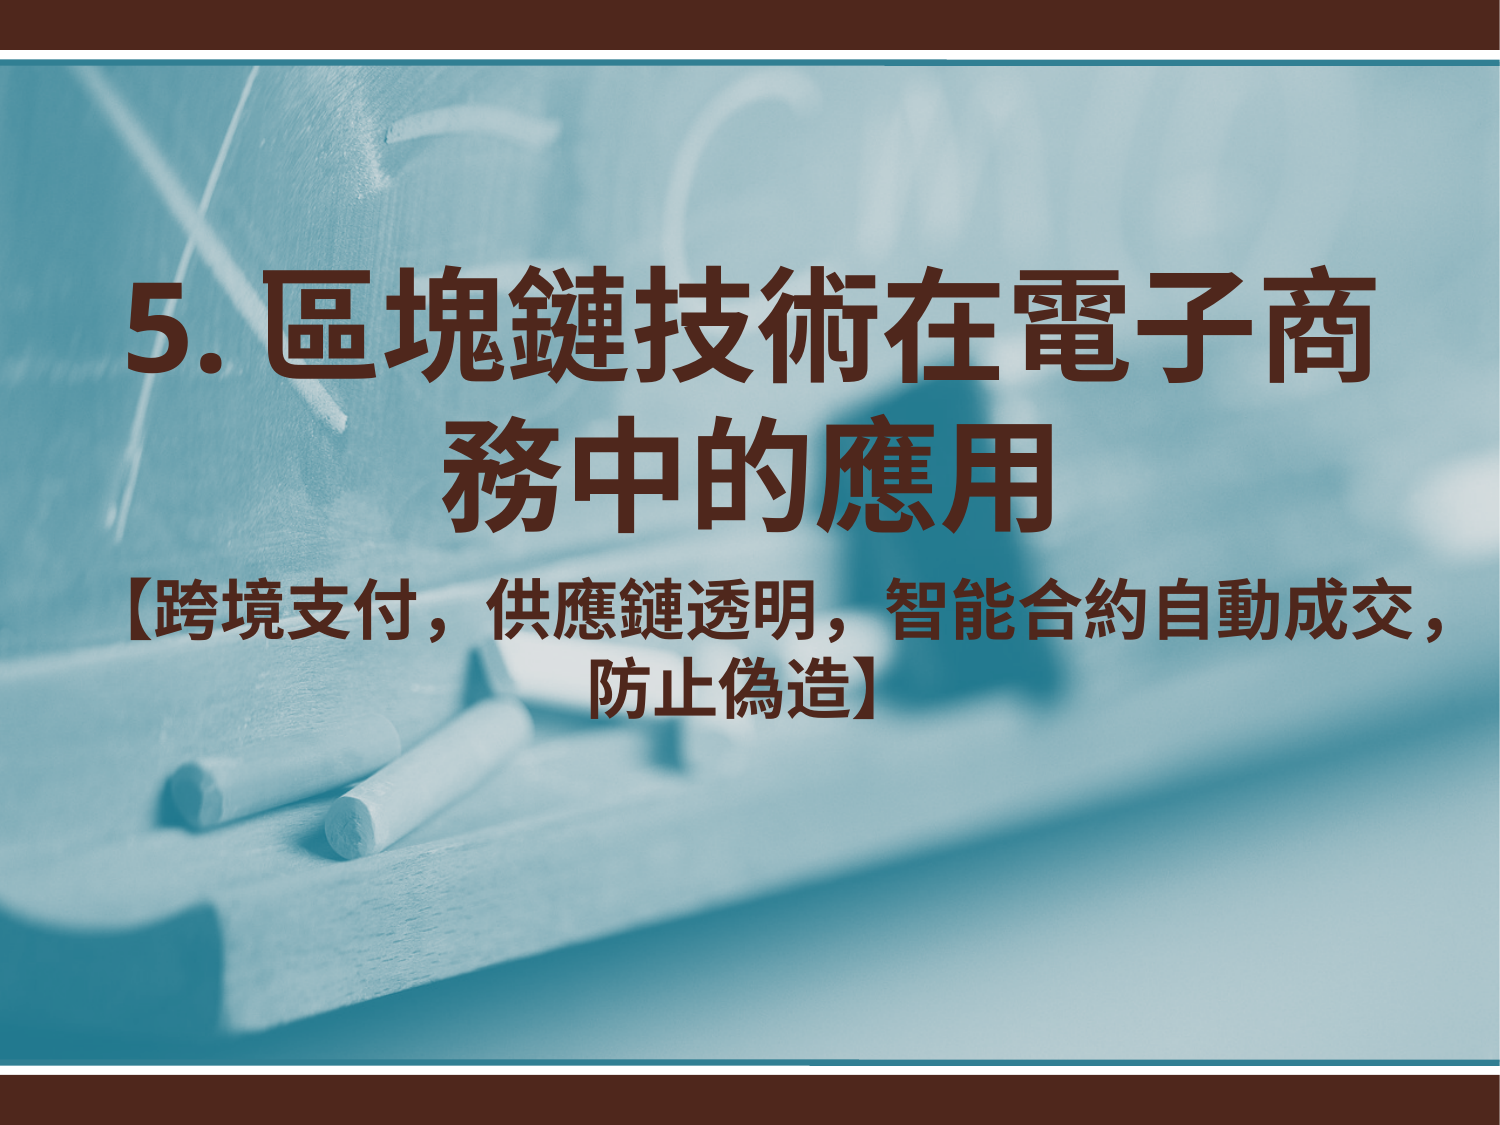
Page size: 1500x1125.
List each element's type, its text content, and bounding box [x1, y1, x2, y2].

subtitle 5.區塊鏈技術在電子商務中的應用 【跨境支付，供應鏈透明，智能合約自動成交，防止偽造】 [55, 239, 1449, 735]
